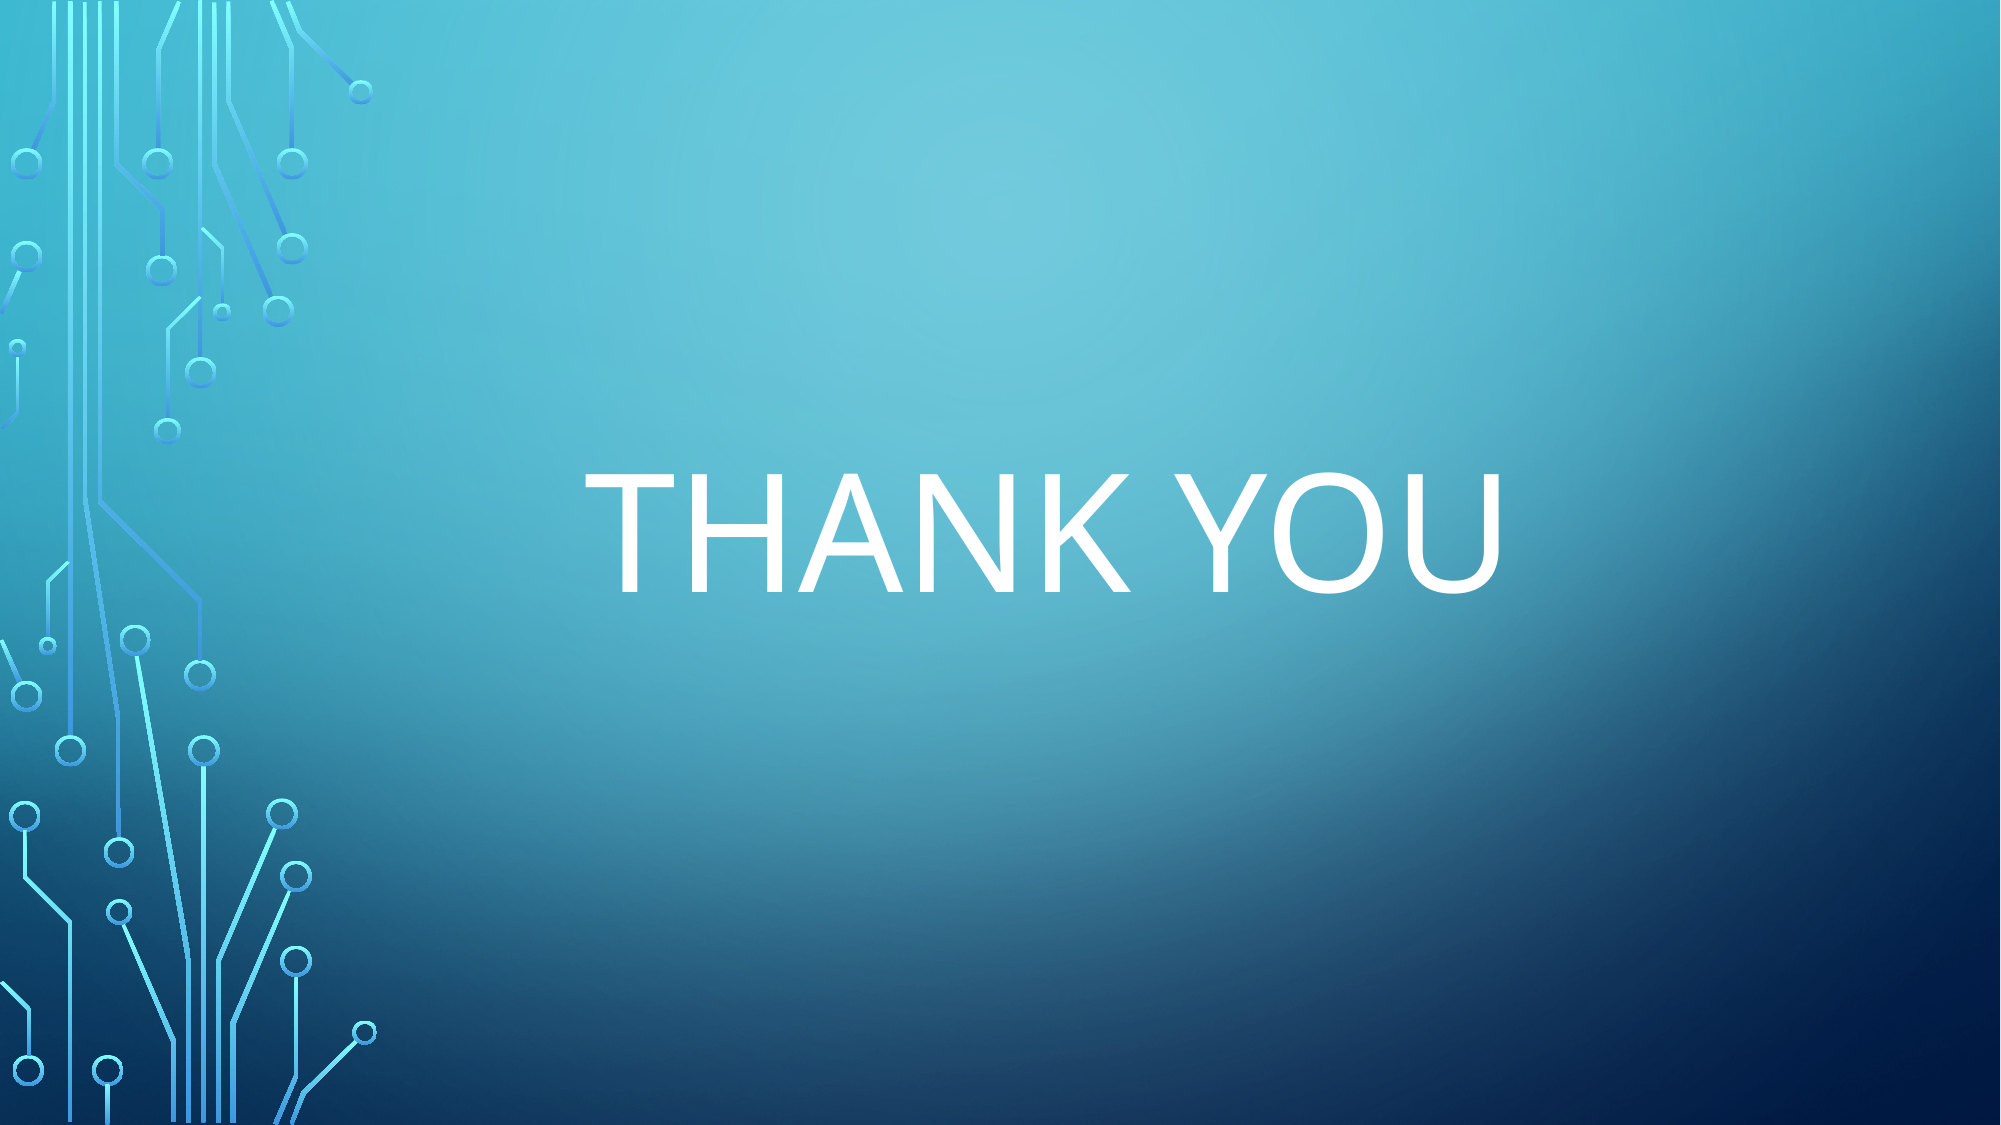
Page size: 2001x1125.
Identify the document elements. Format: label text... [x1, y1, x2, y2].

title Thank you [569, 424, 1533, 636]
